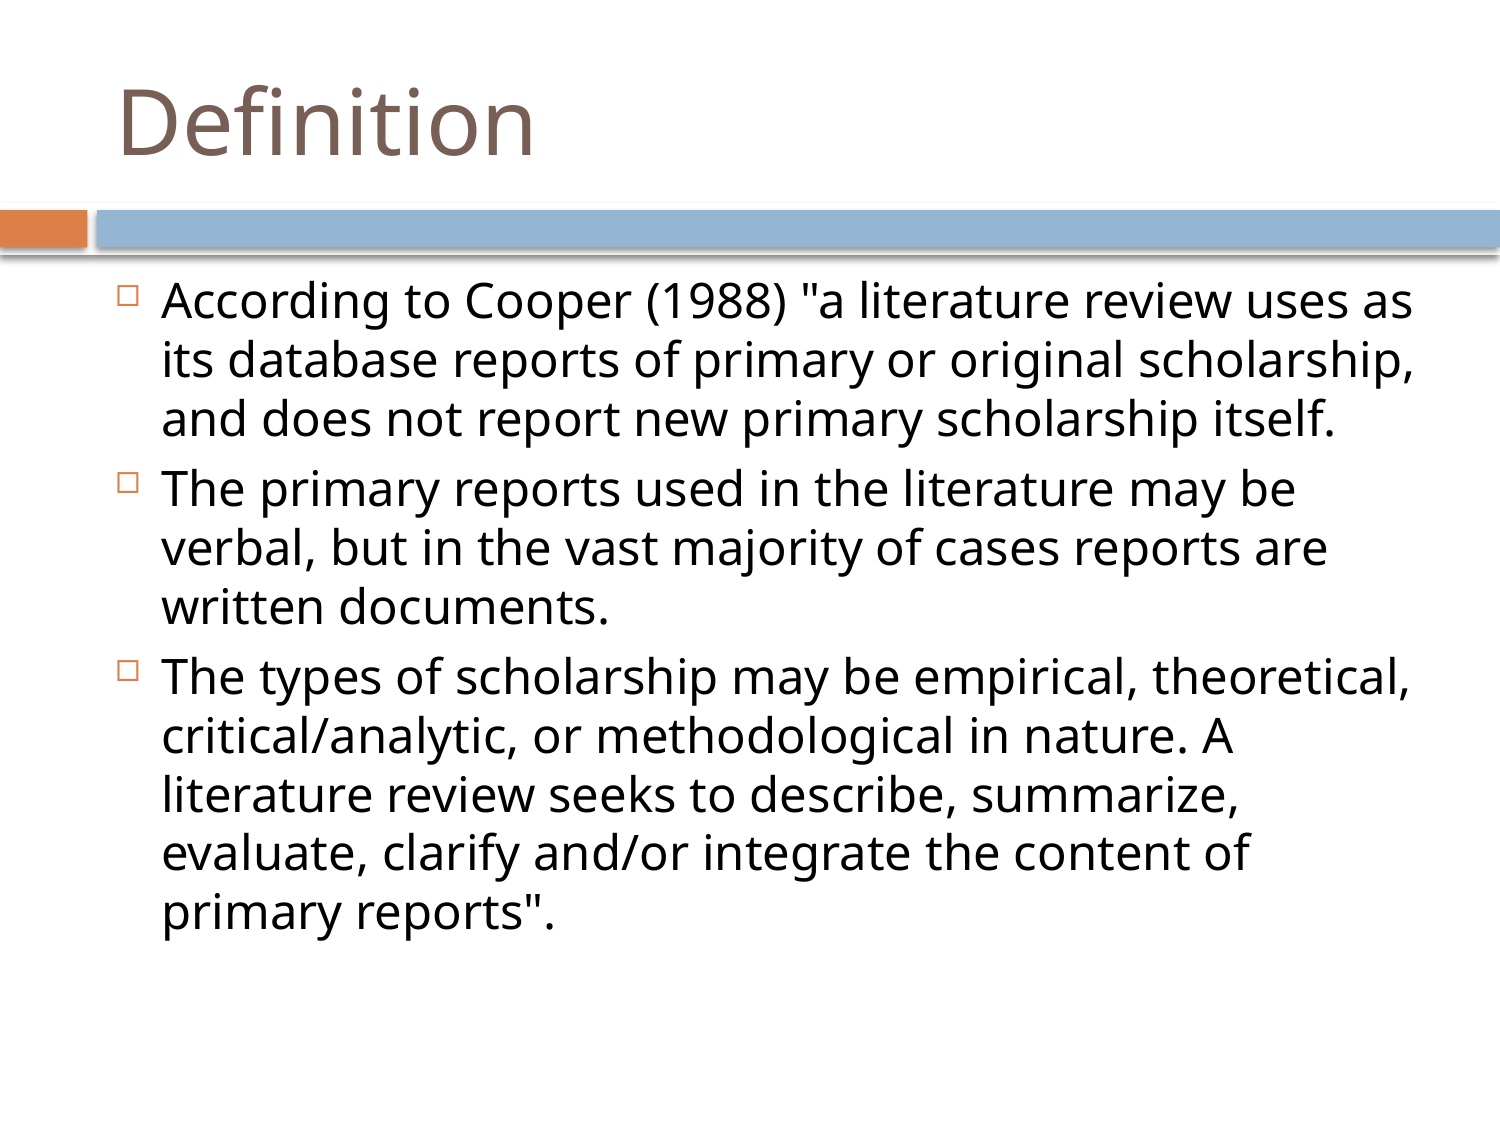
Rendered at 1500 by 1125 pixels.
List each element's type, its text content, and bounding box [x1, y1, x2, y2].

title Definition [100, 37, 1438, 200]
list According to Cooper (1988) "a literature review uses as its database reports of primary or original scholarship, and does not report new primary scholarship itself. The primary reports used in the literature may be verbal, but in the vast majority of cases reports are written documents. The types of scholarship may be empirical, theoretical, critical/analytic, or methodological in nature. A literature review seeks to describe, summarize, evaluate, clarify and/or integrate the content of primary reports". [100, 262, 1438, 1000]
